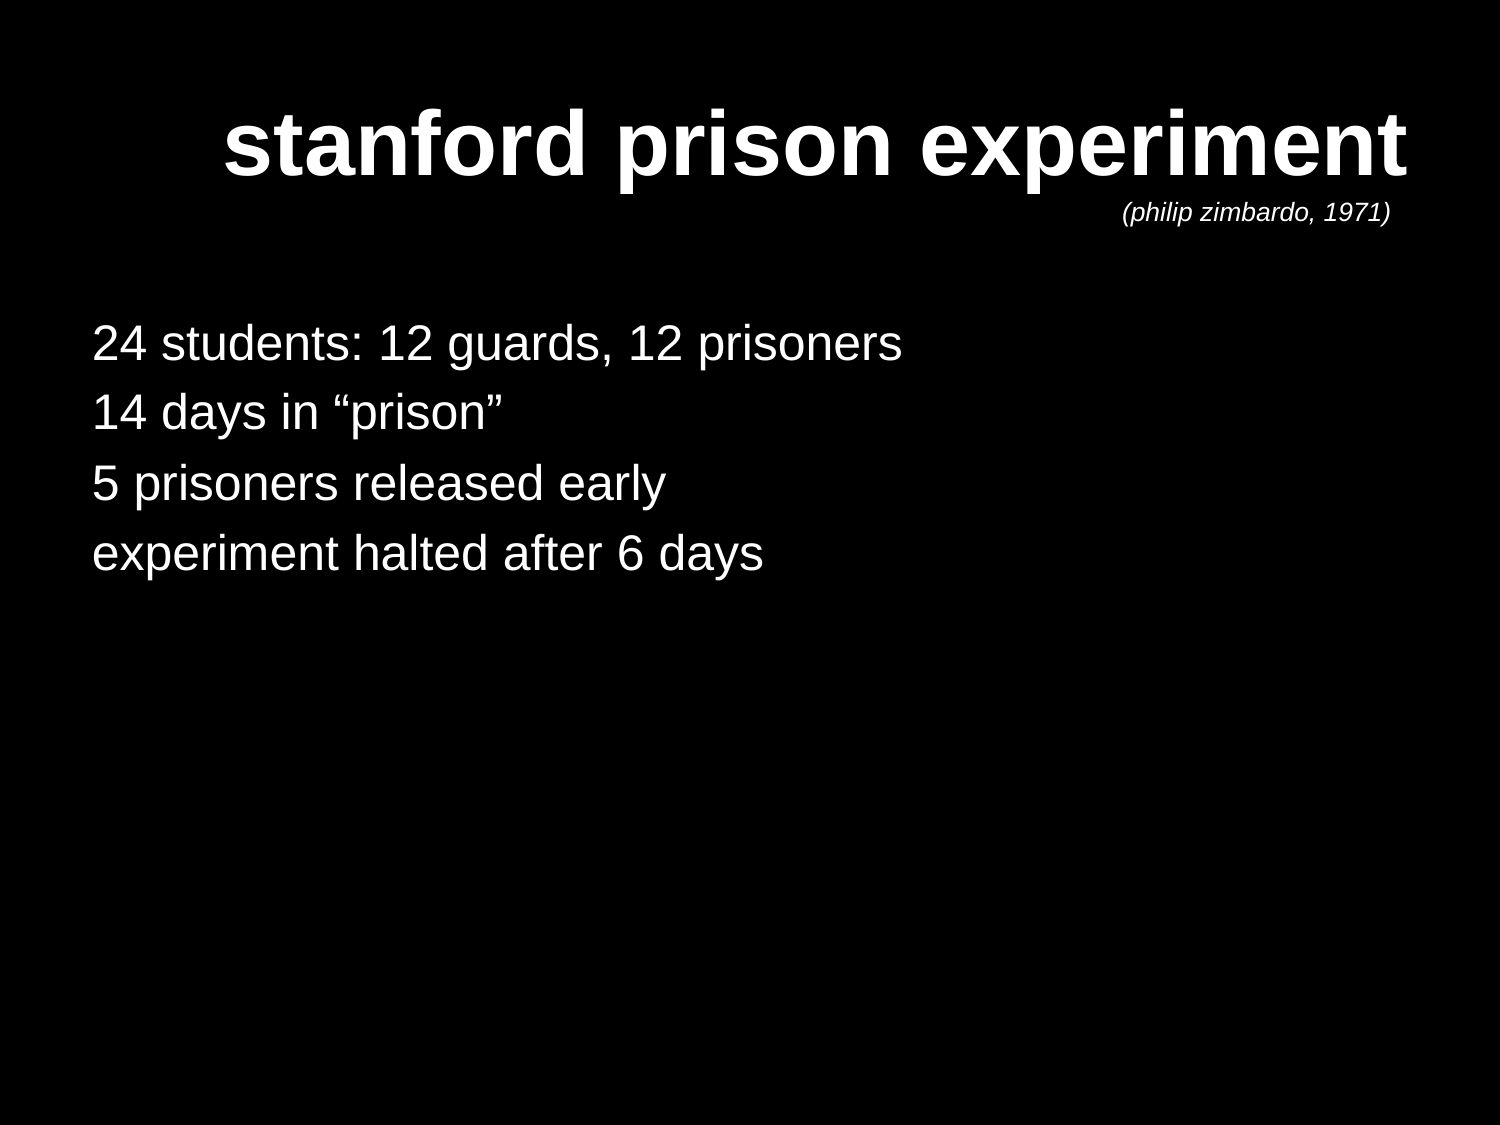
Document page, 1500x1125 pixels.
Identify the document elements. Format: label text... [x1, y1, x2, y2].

list 24 students: 12 guards, 12 prisoners 14 days in “prison” 5 prisoners released early experiment halted after 6 days [76, 302, 1426, 1071]
text_box (philip zimbardo, 1971) [903, 187, 1407, 235]
title stanford prison experiment [74, 44, 1426, 233]
